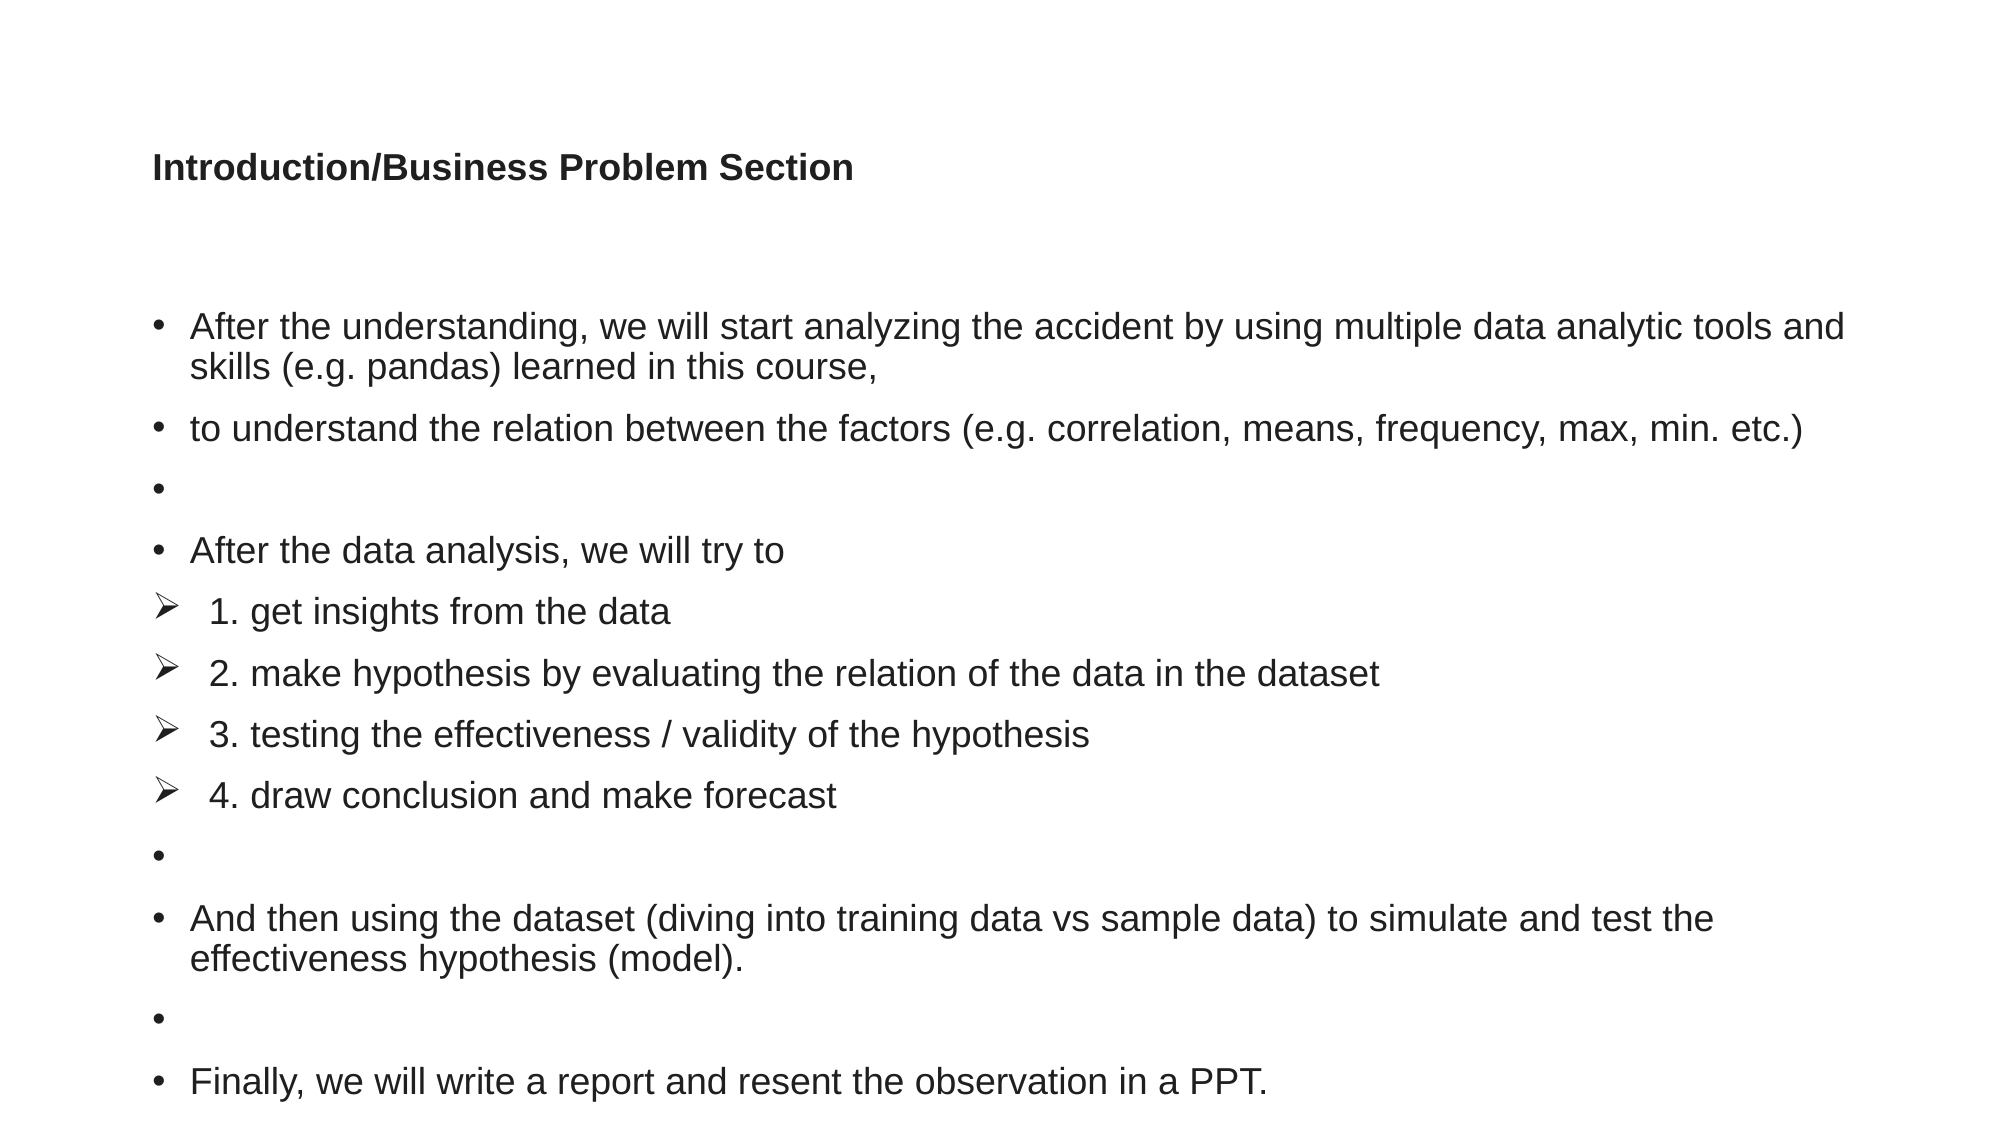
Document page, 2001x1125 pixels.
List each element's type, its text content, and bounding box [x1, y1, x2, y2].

list After the understanding, we will start analyzing the accident by using multiple data analytic tools and skills (e.g. pandas) learned in this course, to understand the relation between the factors (e.g. correlation, means, frequency, max, min. etc.) After the data analysis, we will try to 1. get insights from the data 2. make hypothesis by evaluating the relation of the data in the dataset 3. testing the effectiveness / validity of the hypothesis 4. draw conclusion and make forecast And then using the dataset (diving into training data vs sample data) to simulate and test the effectiveness hypothesis (model). Finally, we will write a report and resent the observation in a PPT. [137, 299, 1863, 1014]
title Introduction/Business Problem Section [137, 59, 1863, 278]
